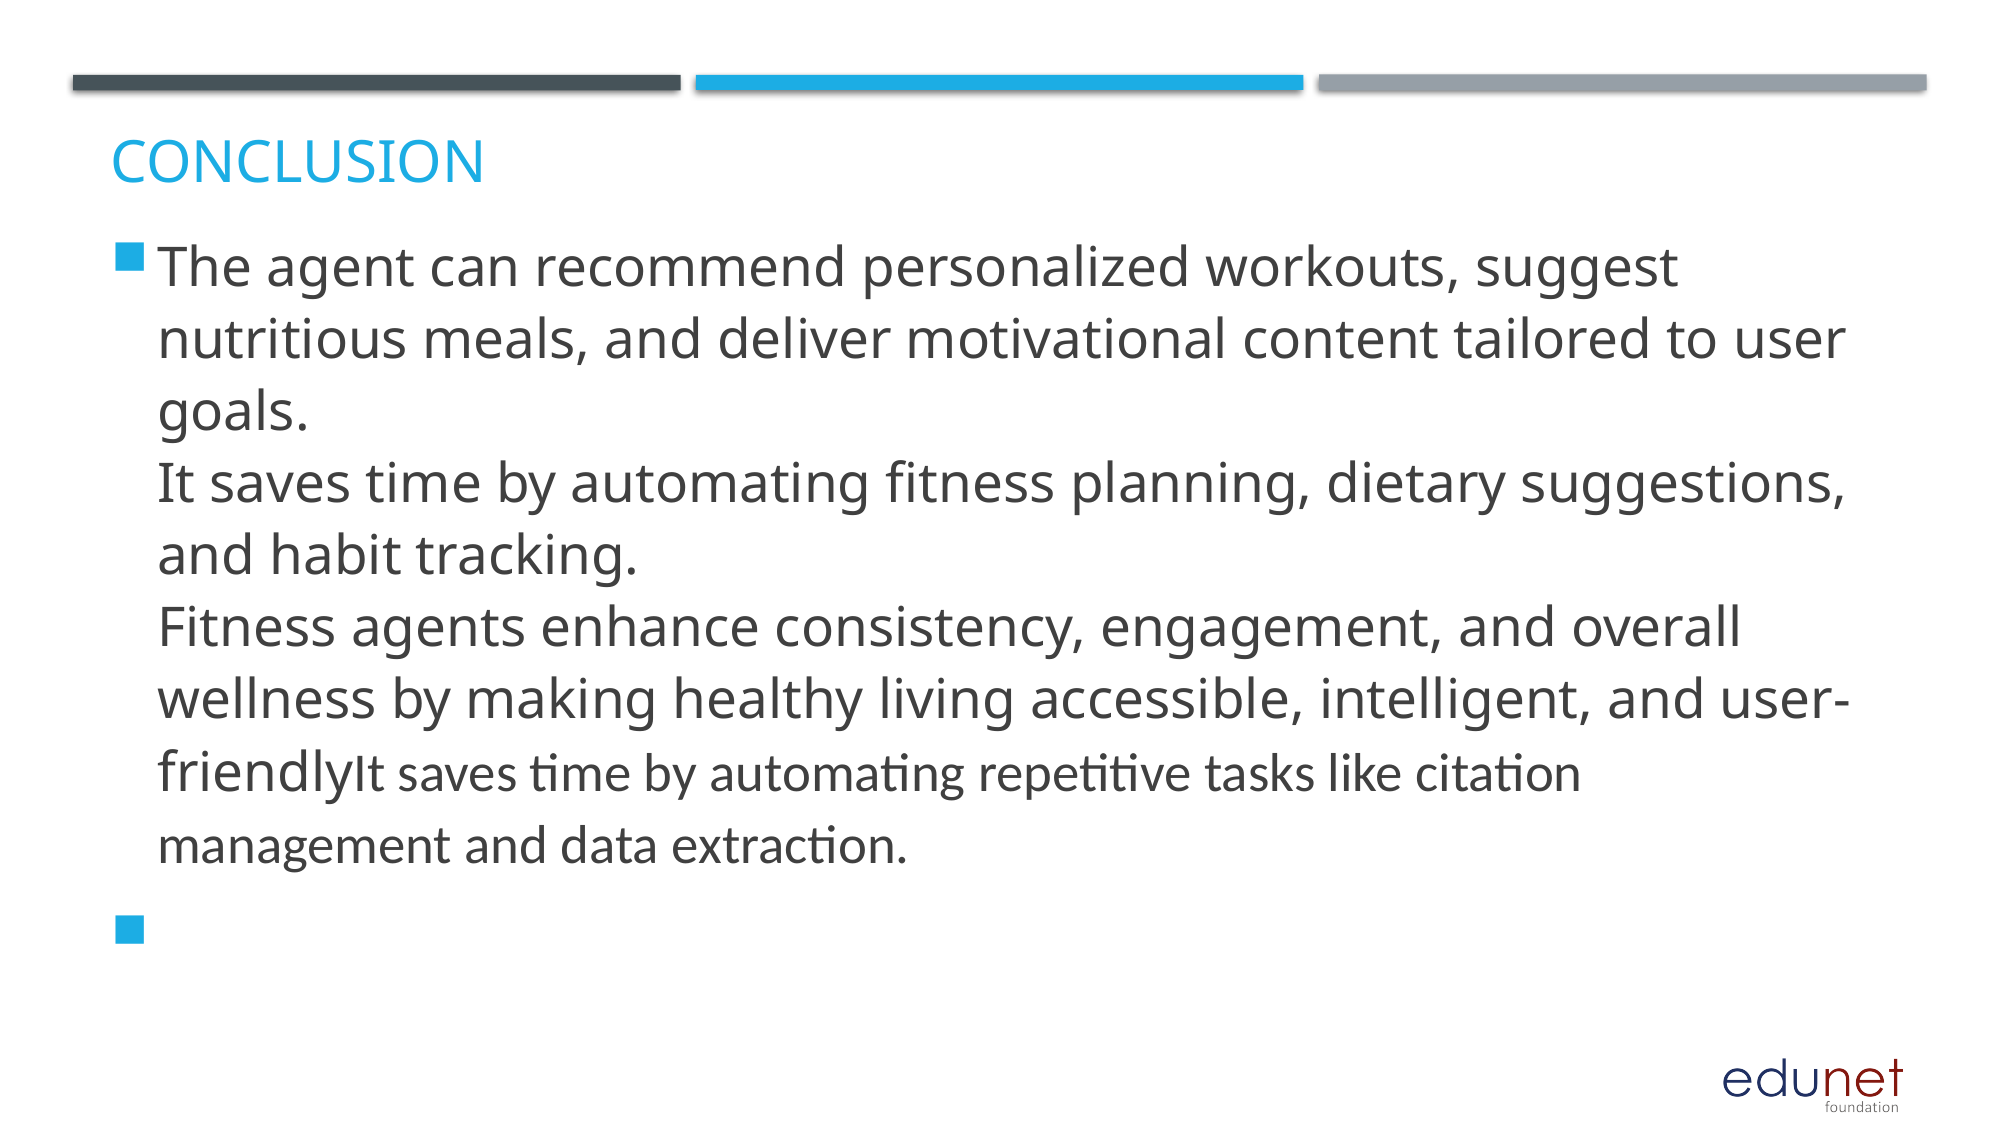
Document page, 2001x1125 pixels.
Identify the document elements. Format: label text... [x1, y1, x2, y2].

picture [1719, 1056, 1905, 1116]
list The agent can recommend personalized workouts, suggest nutritious meals, and deliver motivational content tailored to user goals. It saves time by automating fitness planning, dietary suggestions, and habit tracking. Fitness agents enhance consistency, engagement, and overall wellness by making healthy living accessible, intelligent, and user-friendlyIt saves time by automating repetitive tasks like citation management and data extraction. [95, 213, 1905, 981]
title Conclusion [95, 115, 1905, 203]
